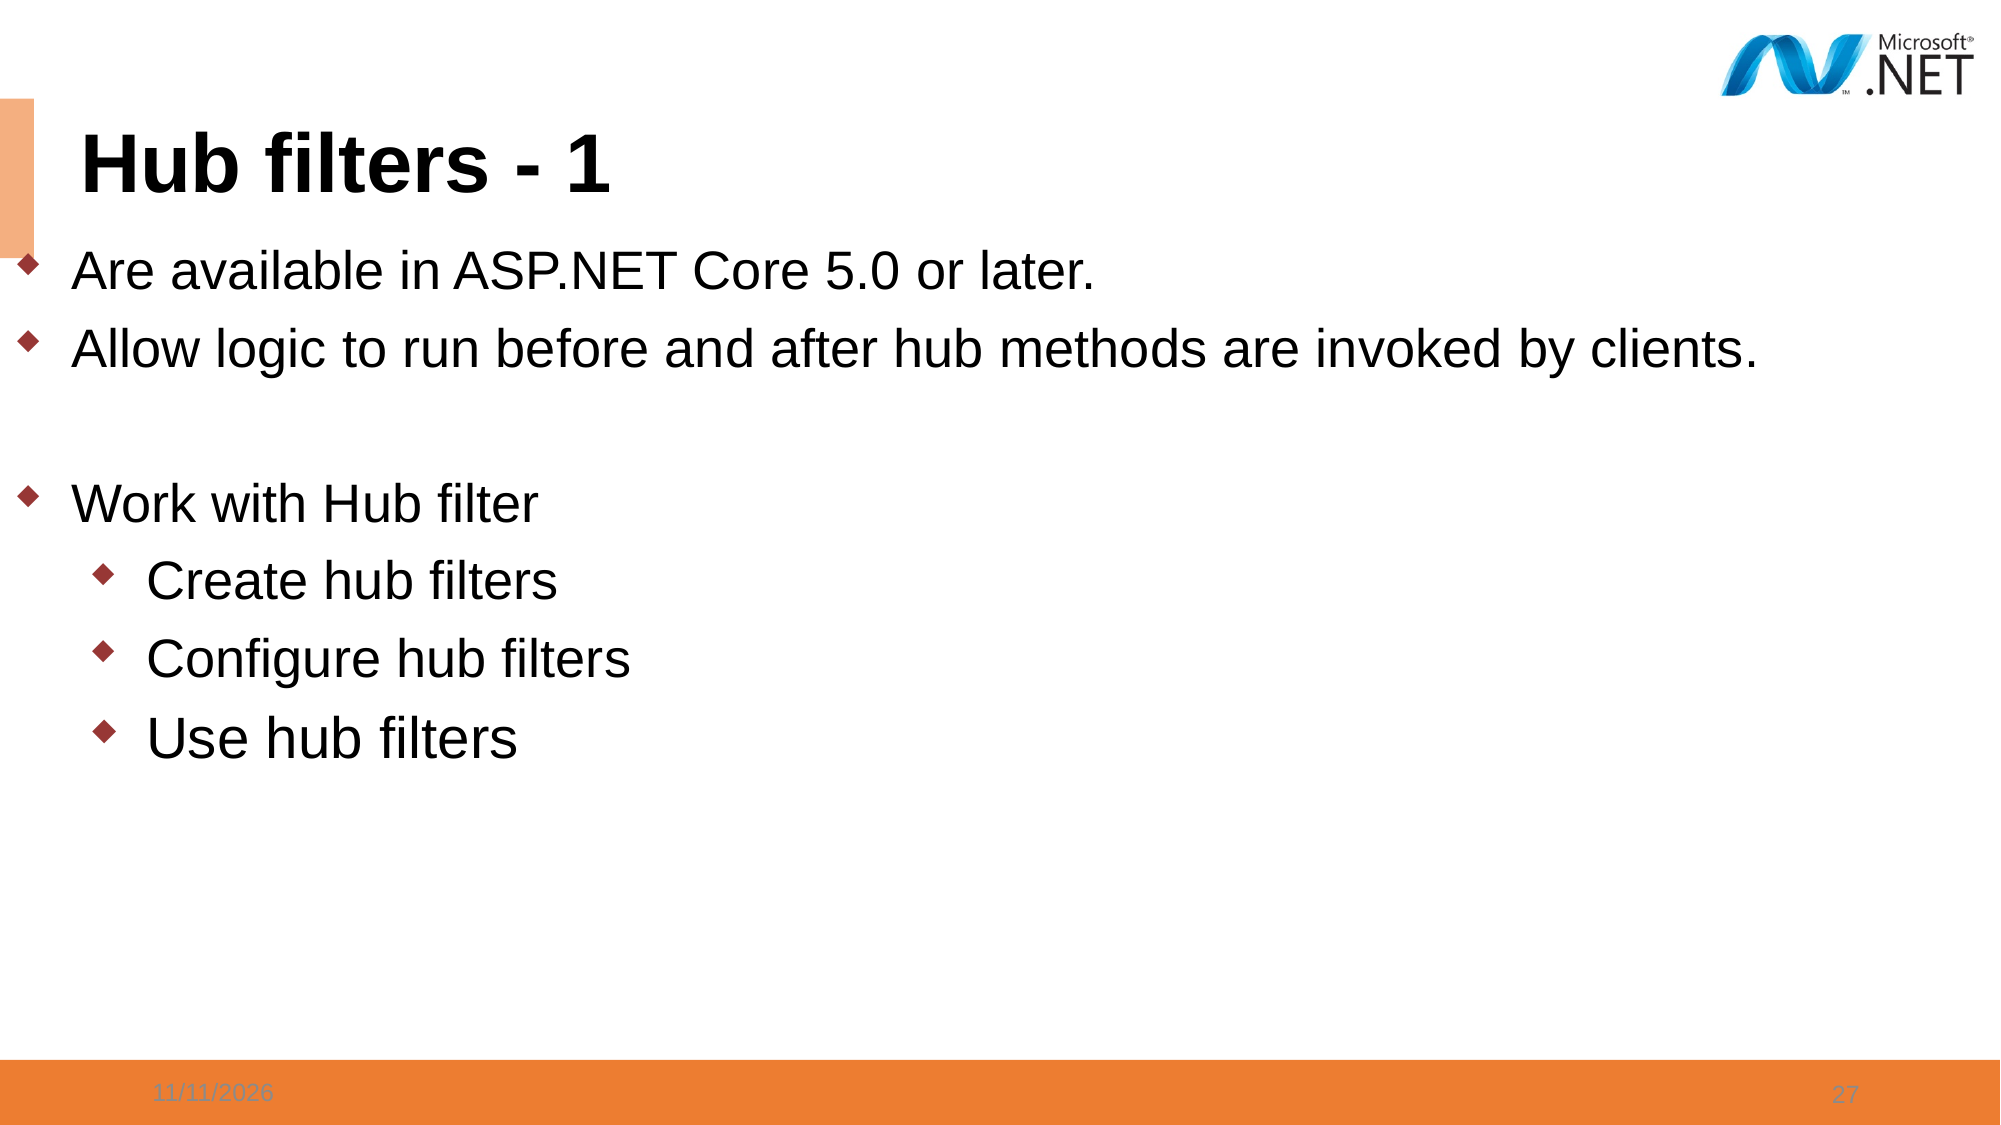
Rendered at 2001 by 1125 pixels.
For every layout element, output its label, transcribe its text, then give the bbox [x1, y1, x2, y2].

slide_number 27 [1424, 1063, 1875, 1123]
text_box Are available in ASP.NET Core 5.0 or later. Allow logic to run before and after hub methods are invoked by clients. Work with Hub filter Create hub filters Configure hub filters Use hub filters [0, 228, 1978, 1001]
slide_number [137, 1061, 588, 1122]
picture [1685, 0, 2001, 129]
title Hub filters - 1 [65, 118, 1952, 213]
